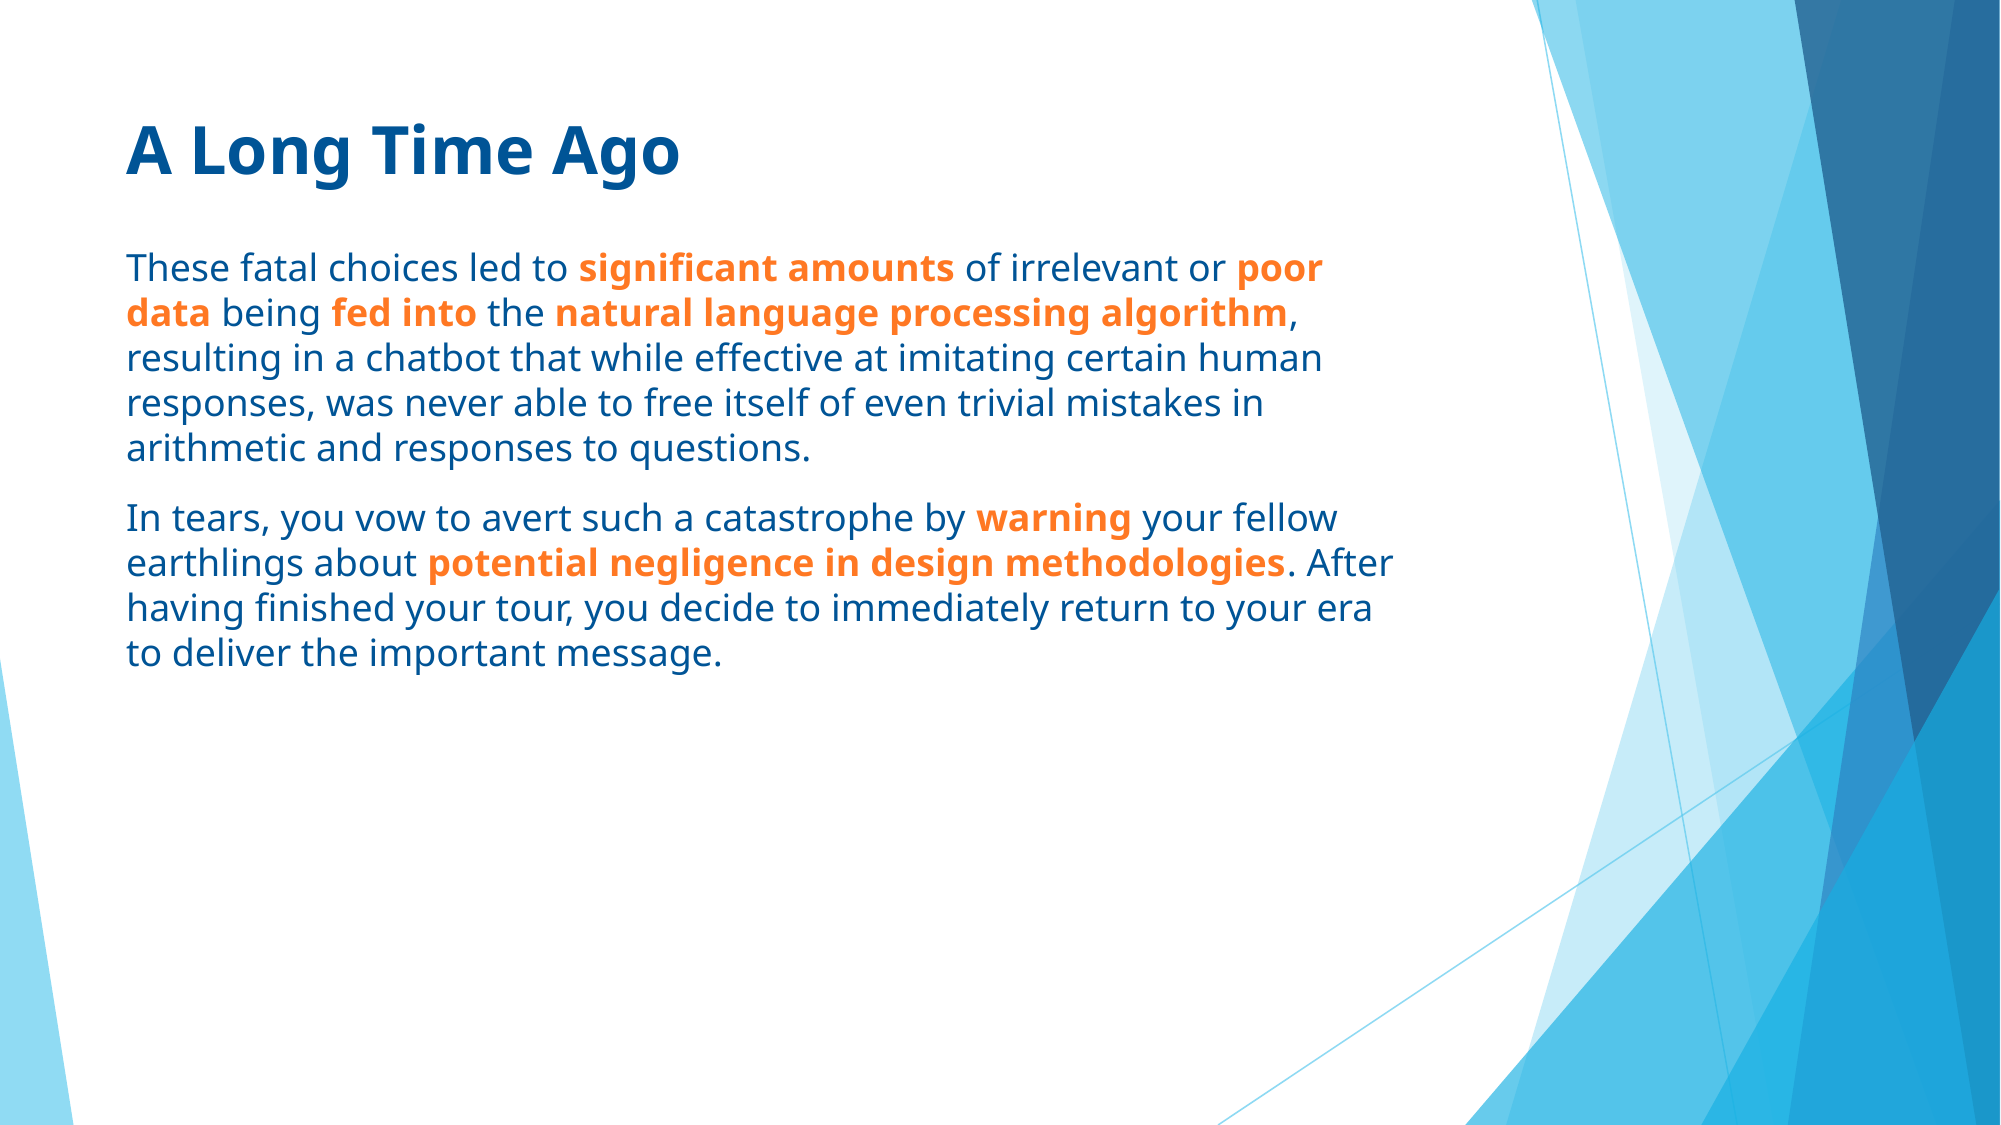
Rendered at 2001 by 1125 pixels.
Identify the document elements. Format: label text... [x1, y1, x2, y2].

title A Long Time Ago [111, 99, 1522, 317]
text_box These fatal choices led to significant amounts of irrelevant or poor data being fed into the natural language processing algorithm, resulting in a chatbot that while effective at imitating certain human responses, was never able to free itself of even trivial mistakes in arithmetic and responses to questions. In tears, you vow to avert such a catastrophe by warning your fellow earthlings about potential negligence in design methodologies. After having finished your tour, you decide to immediately return to your era to deliver the important message. [111, 236, 1425, 682]
